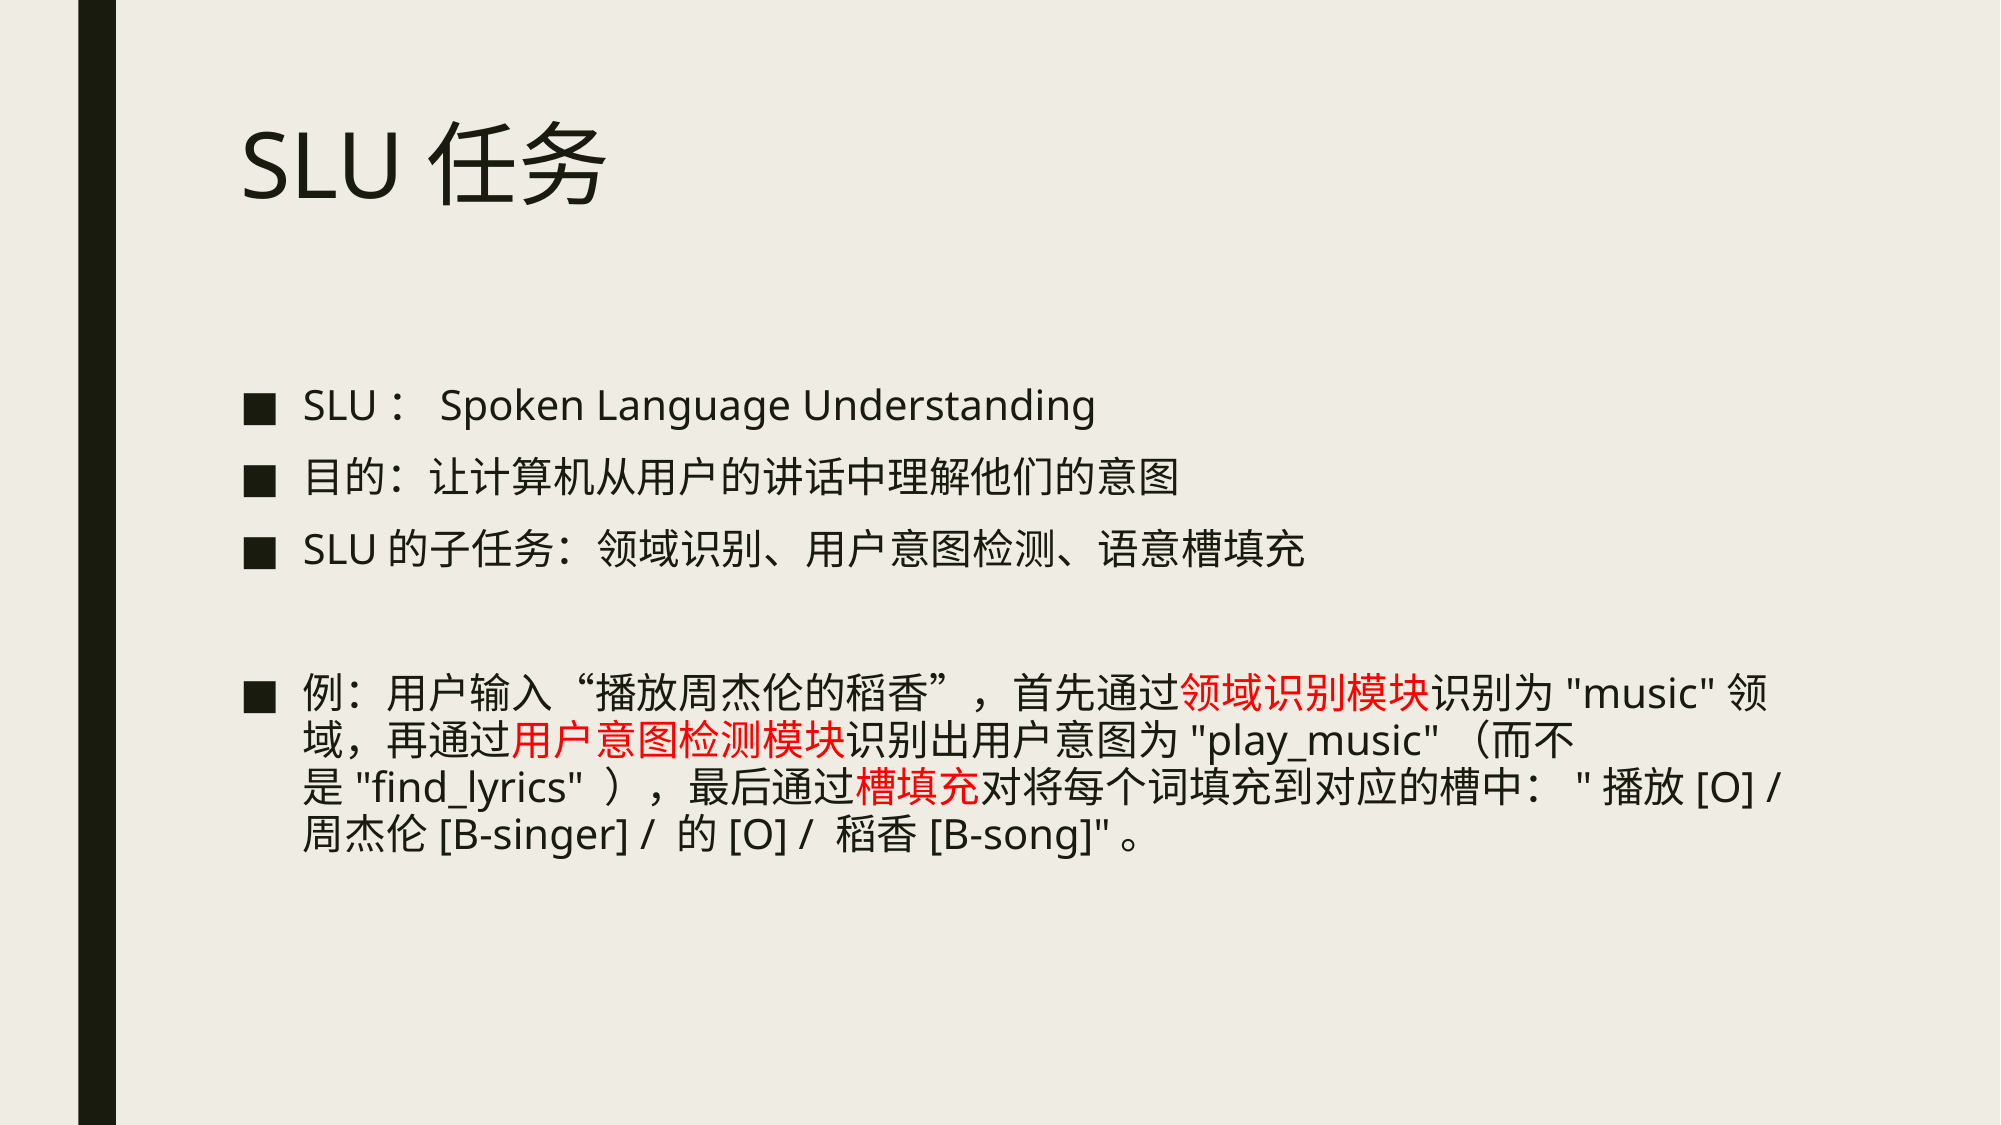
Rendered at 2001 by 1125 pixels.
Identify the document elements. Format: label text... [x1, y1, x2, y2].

title SLU任务 [225, 112, 1800, 357]
list SLU：Spoken Language Understanding 目的：让计算机从用户的讲话中理解他们的意图 SLU的子任务：领域识别、用户意图检测、语意槽填充 例：用户输入“播放周杰伦的稻香”，首先通过领域识别模块识别为"music"领域，再通过用户意图检测模块识别出用户意图为"play_music"（而不是"find_lyrics" ），最后通过槽填充对将每个词填充到对应的槽中："播放[O] / 周杰伦[B-singer] / 的[O] / 稻香[B-song]"。 [225, 375, 1800, 963]
